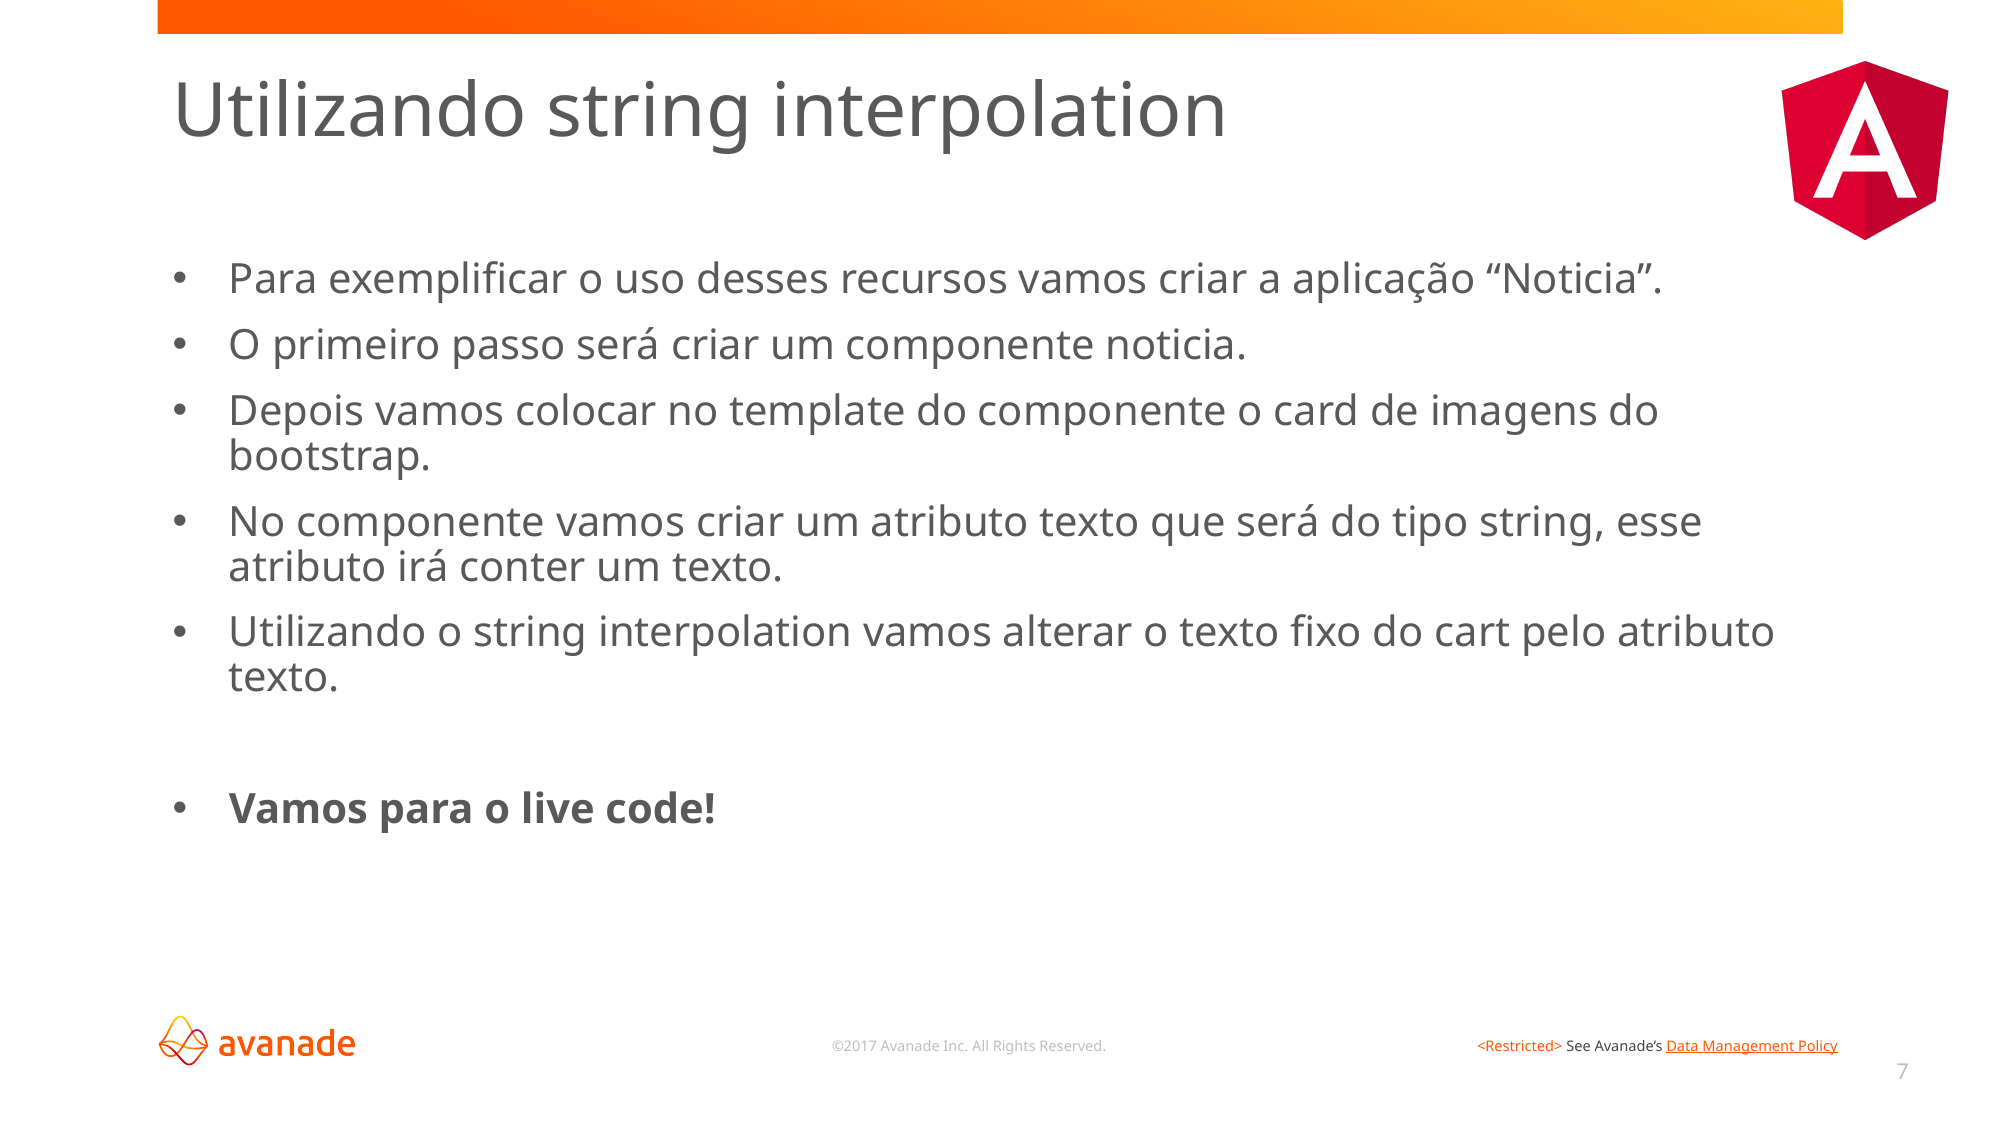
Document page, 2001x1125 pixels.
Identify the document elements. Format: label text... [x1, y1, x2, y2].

slide_number 7 [1842, 1042, 1924, 1103]
title Utilizando string interpolation [157, 64, 1753, 228]
picture [138, 995, 384, 1086]
list Para exemplificar o uso desses recursos vamos criar a aplicação “Noticia”. O primeiro passo será criar um componente noticia. Depois vamos colocar no template do componente o card de imagens do bootstrap. No componente vamos criar um atributo texto que será do tipo string, esse atributo irá conter um texto. Utilizando o string interpolation vamos alterar o texto fixo do cart pelo atributo texto. Vamos para o live code! [157, 249, 1843, 964]
picture [1753, 34, 1977, 258]
